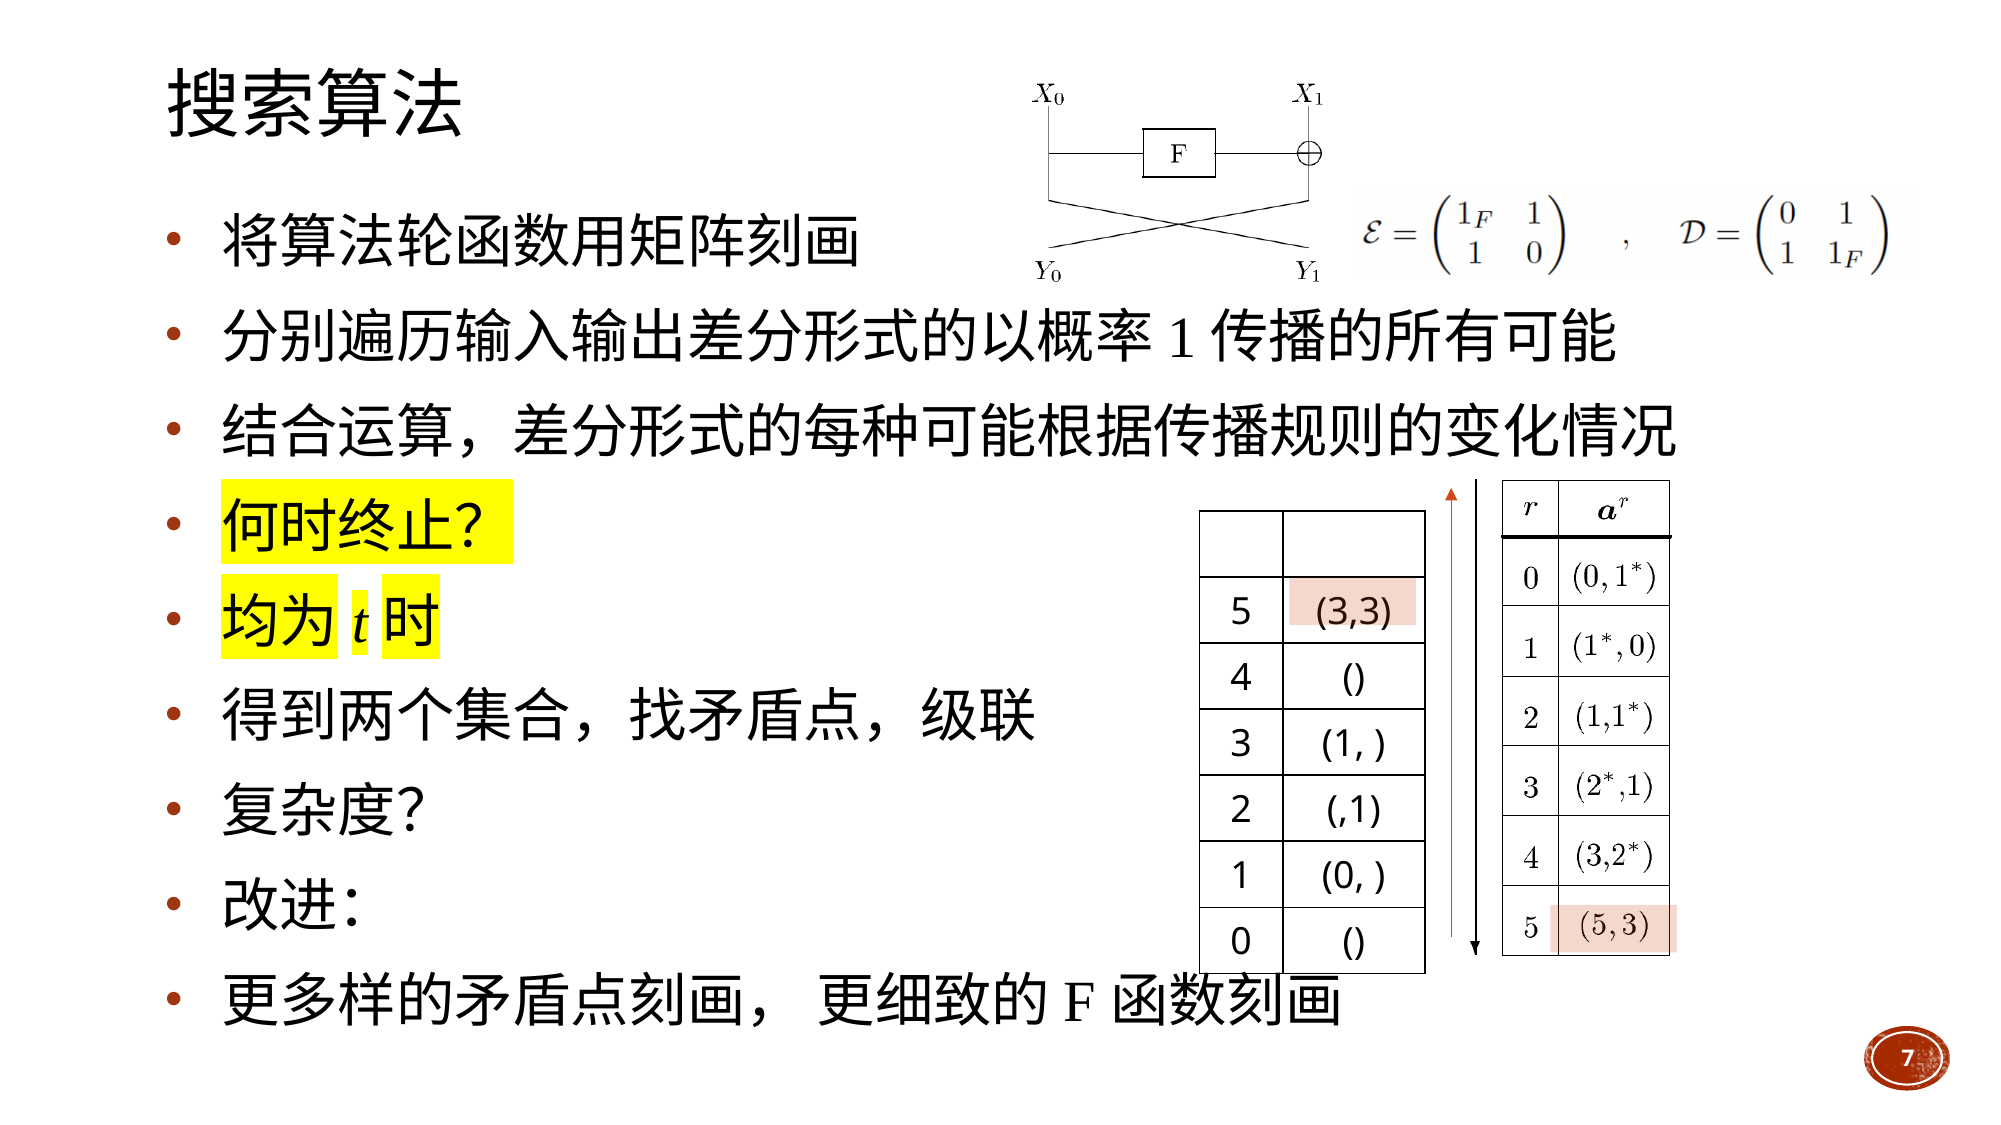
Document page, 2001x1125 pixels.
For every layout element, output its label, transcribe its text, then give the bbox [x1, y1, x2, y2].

slide_number 7 [1855, 1028, 1961, 1089]
title 搜索算法 [150, 30, 1850, 184]
picture [1007, 63, 1346, 292]
picture [1455, 468, 1680, 965]
text_box [1288, 577, 1417, 626]
picture [1353, 188, 1918, 280]
list 将算法轮函数用矩阵刻画 分别遍历输入输出差分形式的以概率1传播的所有可能 结合运算，差分形式的每种可能根据传播规则的变化情况 何时终止？ 均为t时 得到两个集合，找矛盾点，级联 复杂度？ 改进： 更多样的矛盾点刻画， 更细致的F函数刻画 [150, 196, 1850, 1013]
